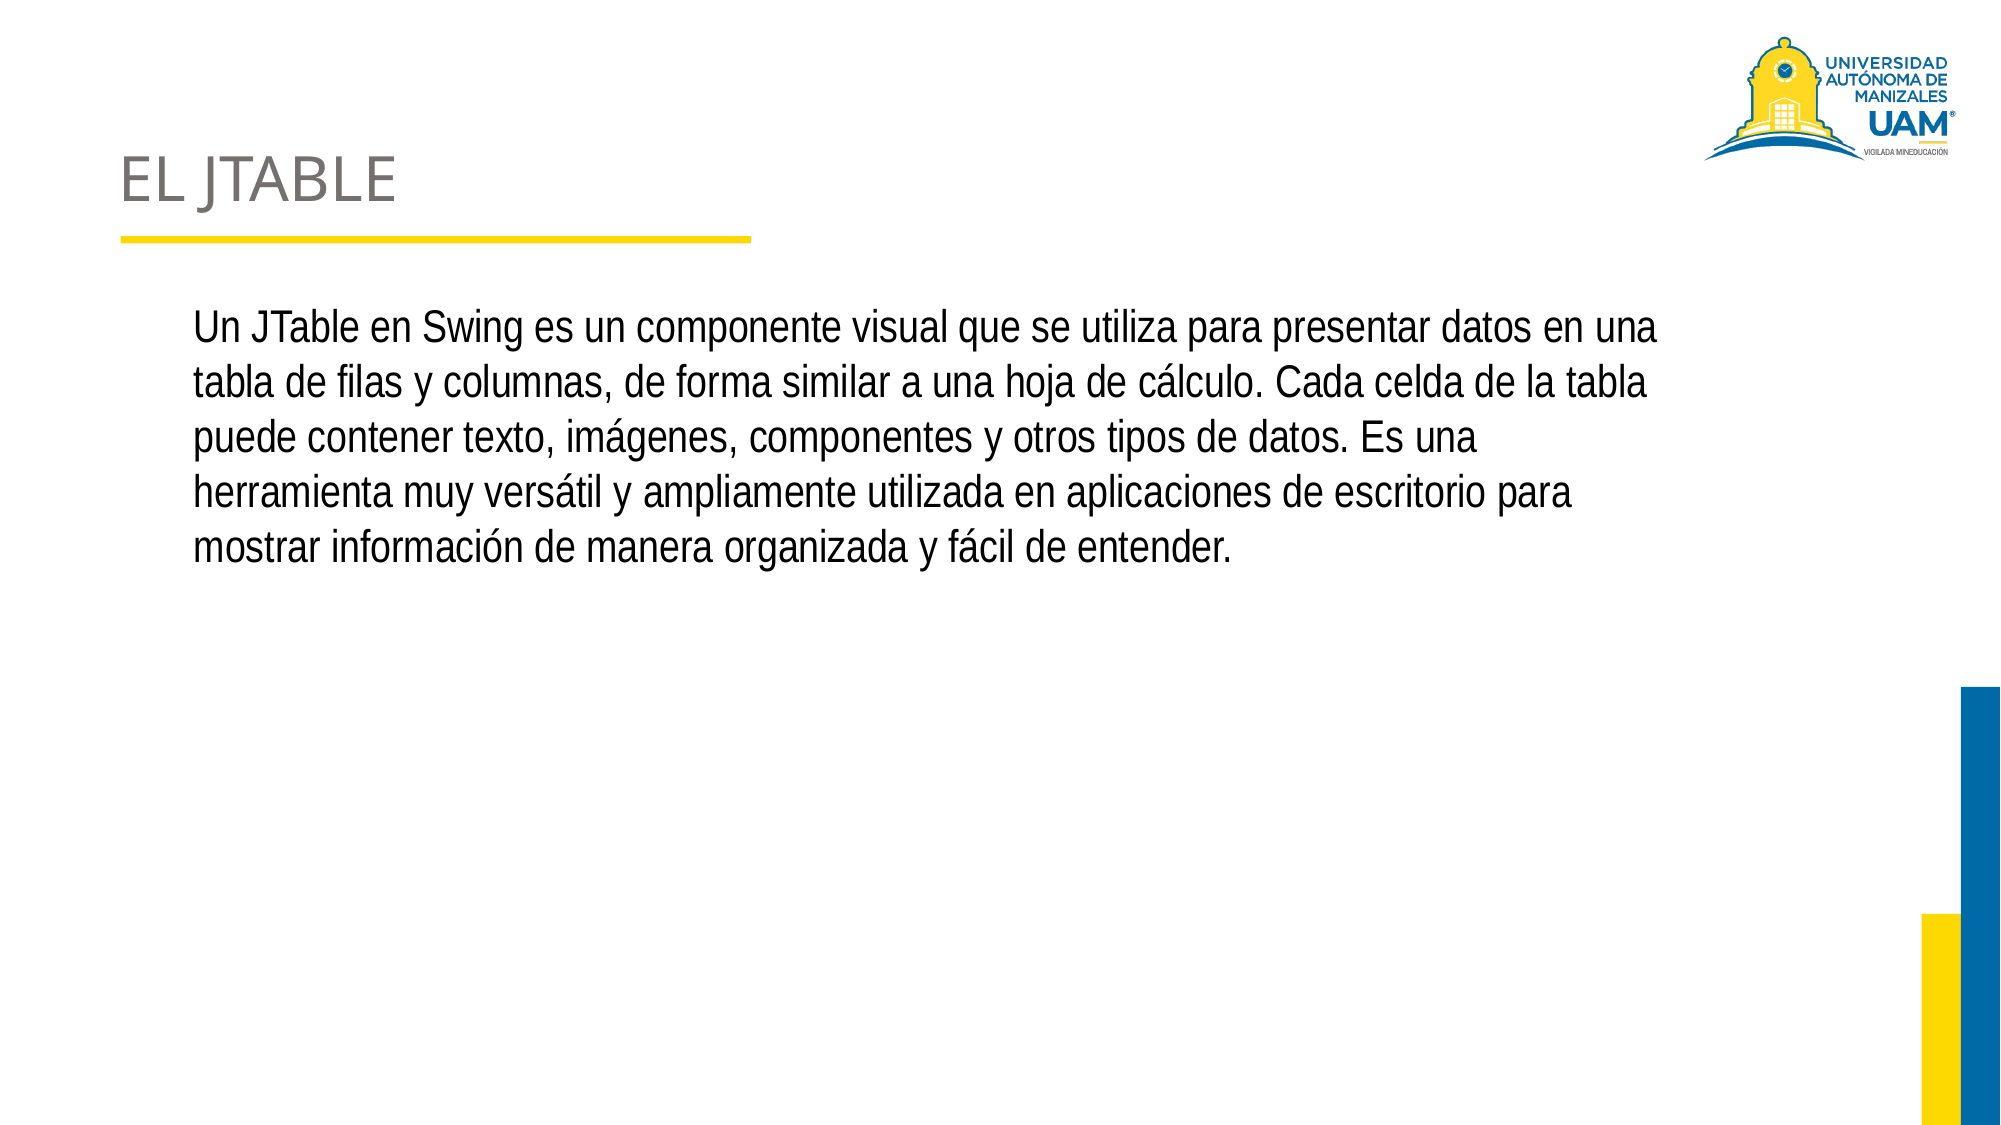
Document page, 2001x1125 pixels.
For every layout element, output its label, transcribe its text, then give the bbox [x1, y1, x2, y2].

text_box [120, 236, 752, 244]
title EL JTABLE [103, 96, 1829, 267]
picture [1683, 13, 1976, 184]
list Un JTable en Swing es un componente visual que se utiliza para presentar datos en una tabla de filas y columnas, de forma similar a una hoja de cálculo. Cada celda de la tabla puede contener texto, imágenes, componentes y otros tipos de datos. Es una herramienta muy versátil y ampliamente utilizada en aplicaciones de escritorio para mostrar información de manera organizada y fácil de entender. [103, 289, 1686, 801]
